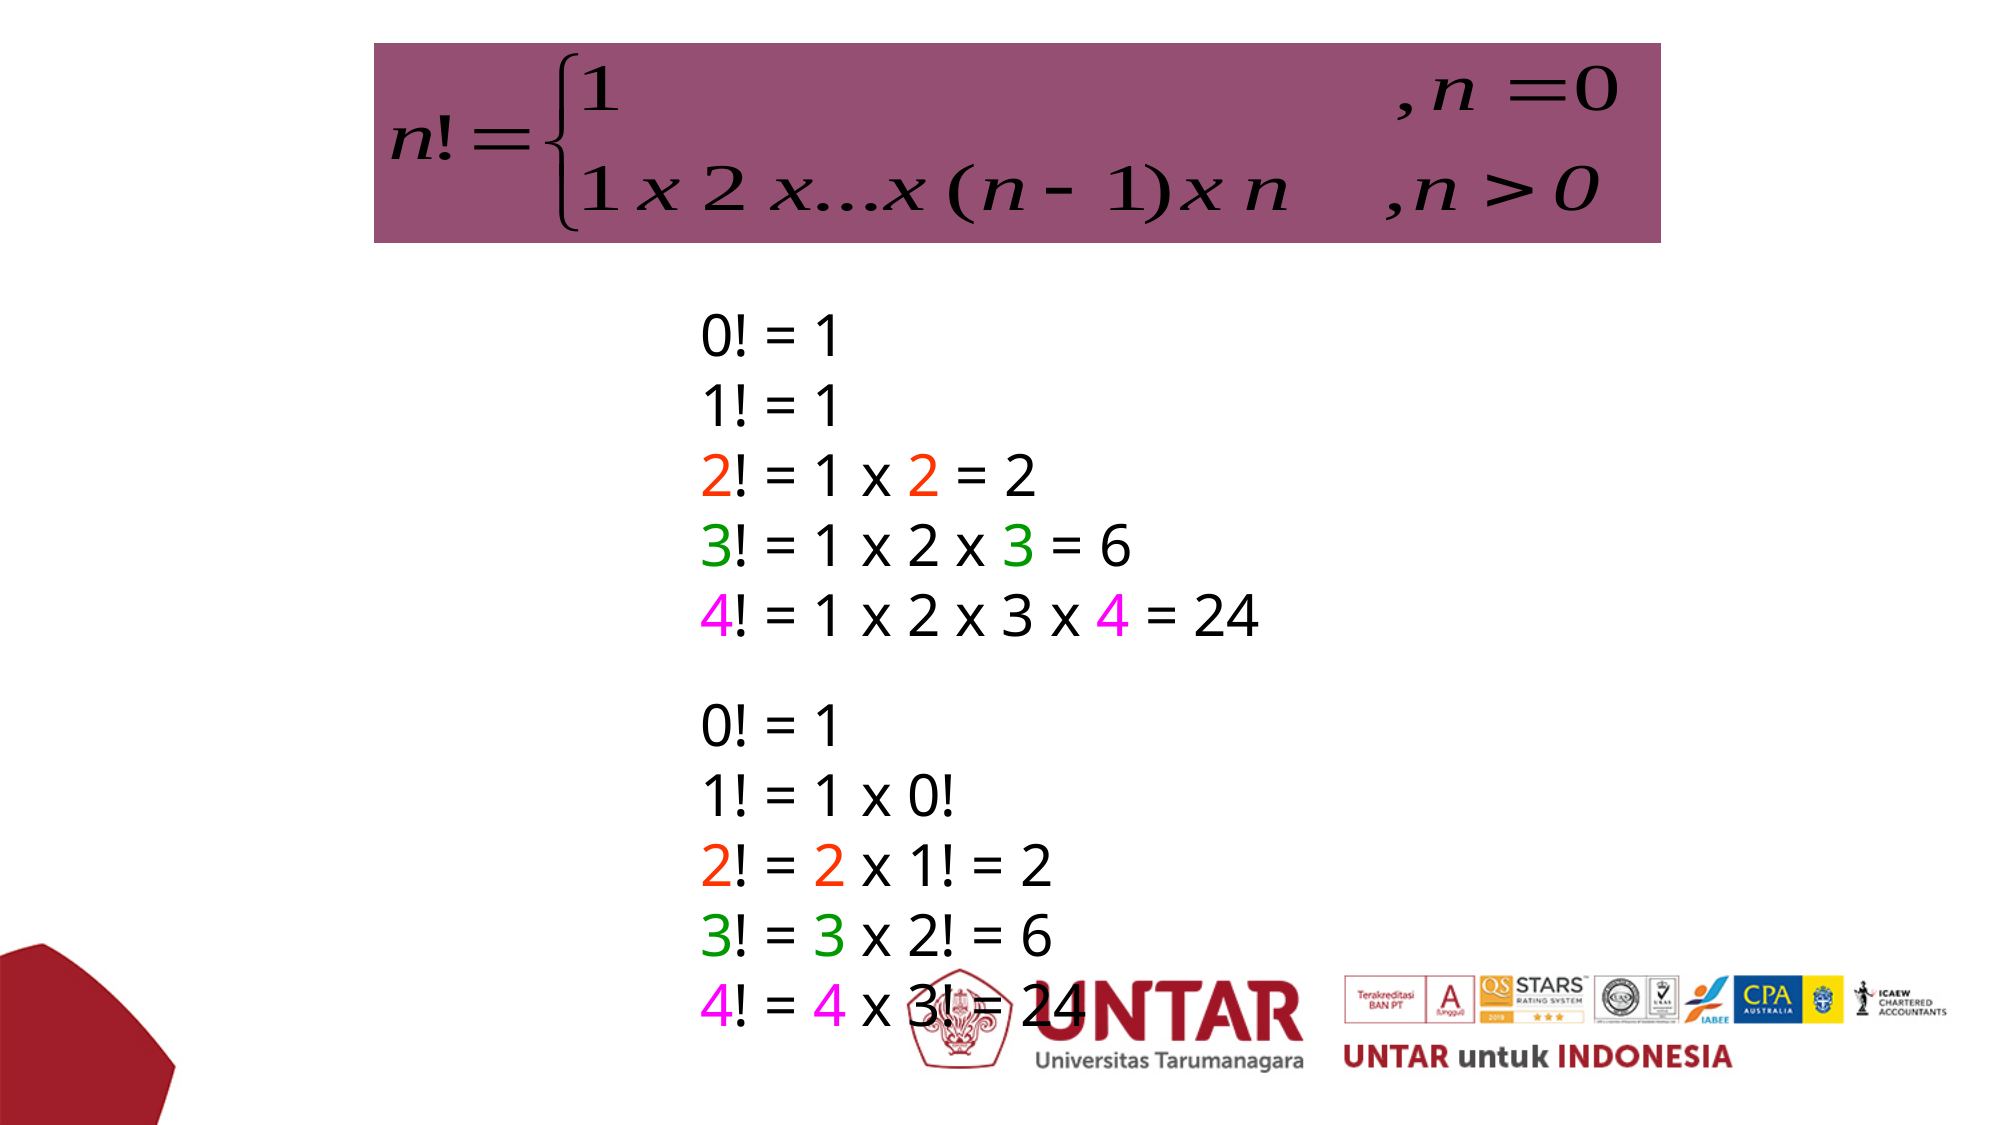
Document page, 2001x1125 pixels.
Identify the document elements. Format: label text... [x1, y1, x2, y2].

picture [0, 0, 2001, 1125]
text_box 0! = 1 1! = 1 x 0! 2! = 2 x 1! = 2 3! = 3 x 2! = 6 4! = 4 x 3! = 24 [385, 680, 1501, 1046]
text_box 0! = 1 1! = 1 2! = 1 x 2 = 2 3! = 1 x 2 x 3 = 6 4! = 1 x 2 x 3 x 4 = 24 [385, 290, 1501, 656]
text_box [373, 42, 1662, 243]
